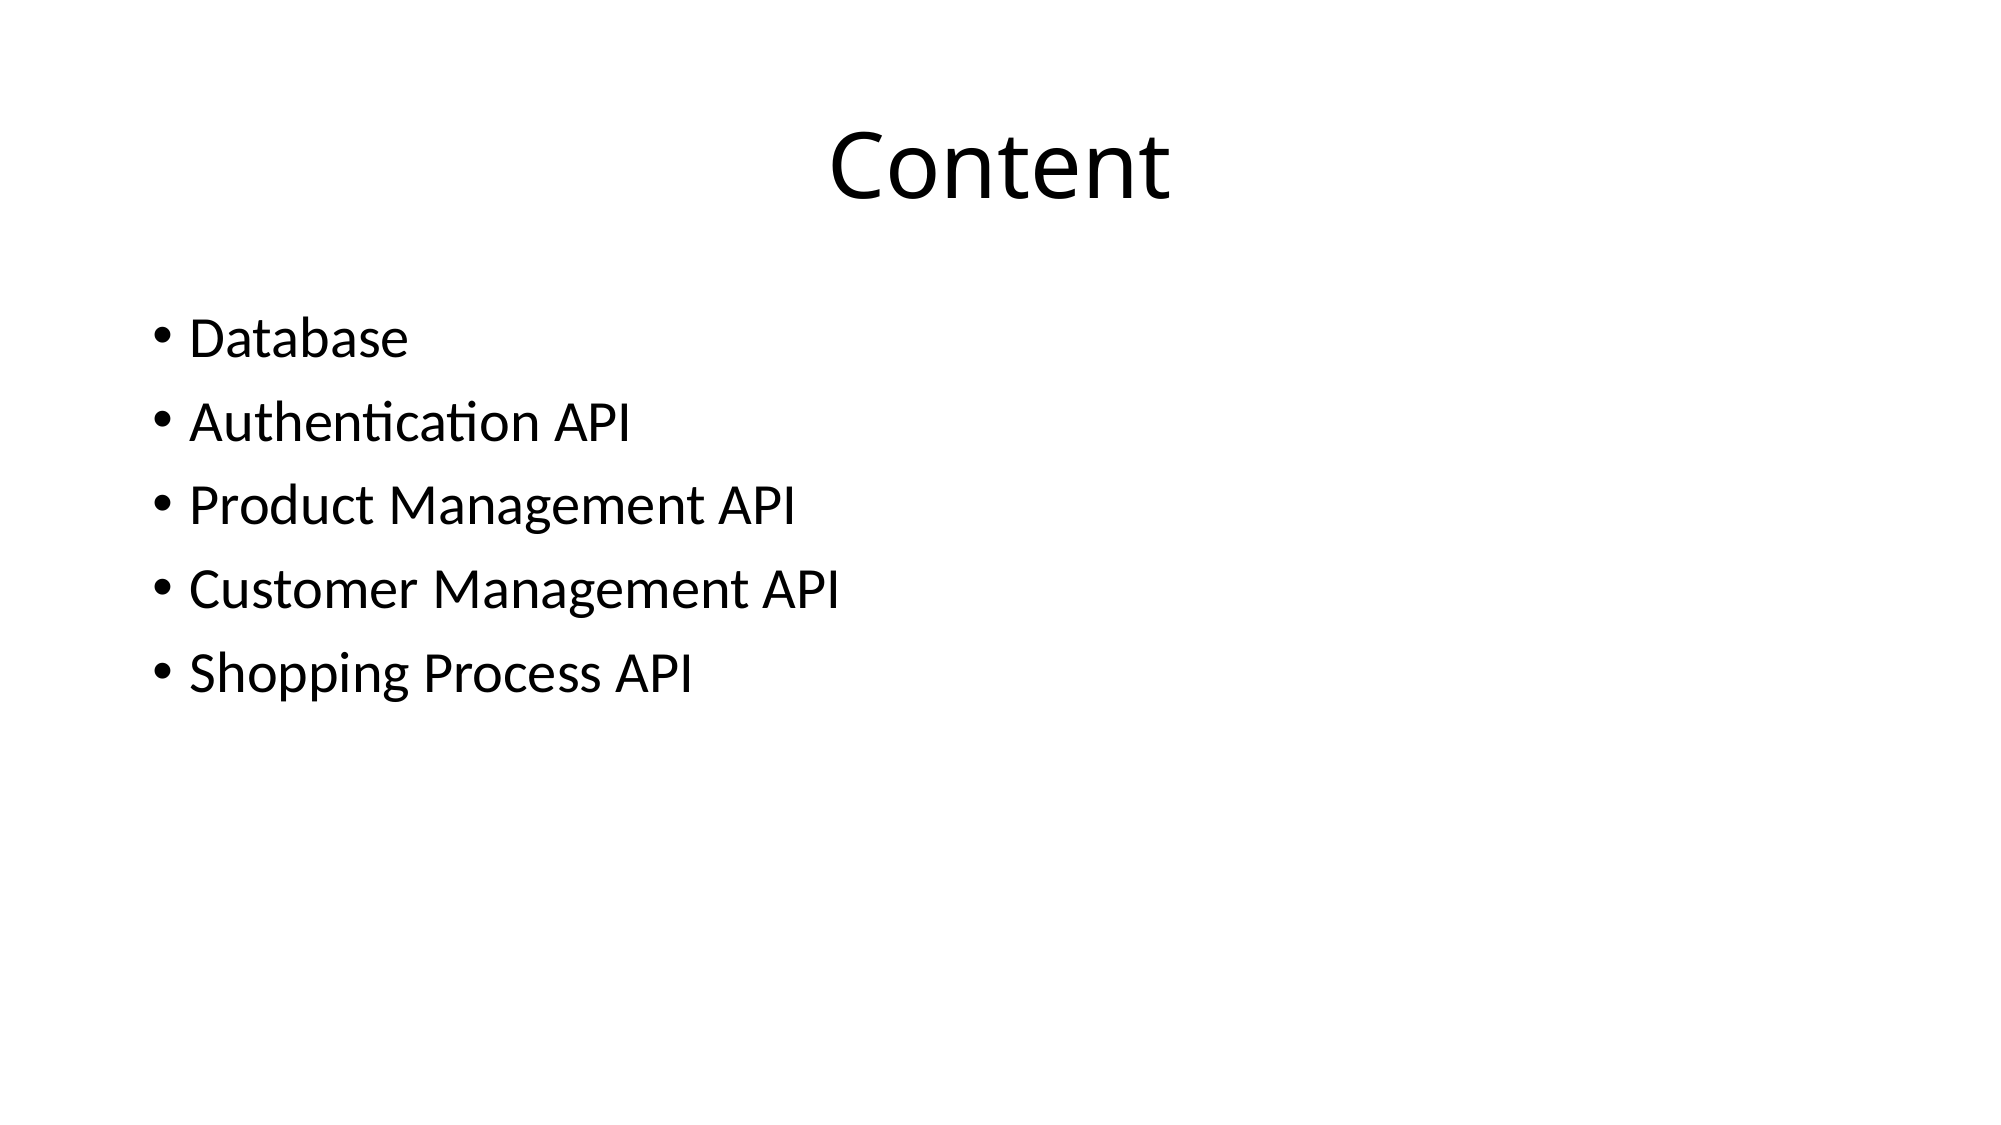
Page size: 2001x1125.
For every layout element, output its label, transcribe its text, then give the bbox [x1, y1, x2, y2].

list Database Authentication API Product Management API Customer Management API Shopping Process API [137, 299, 1863, 1014]
title Content [137, 59, 1863, 278]
